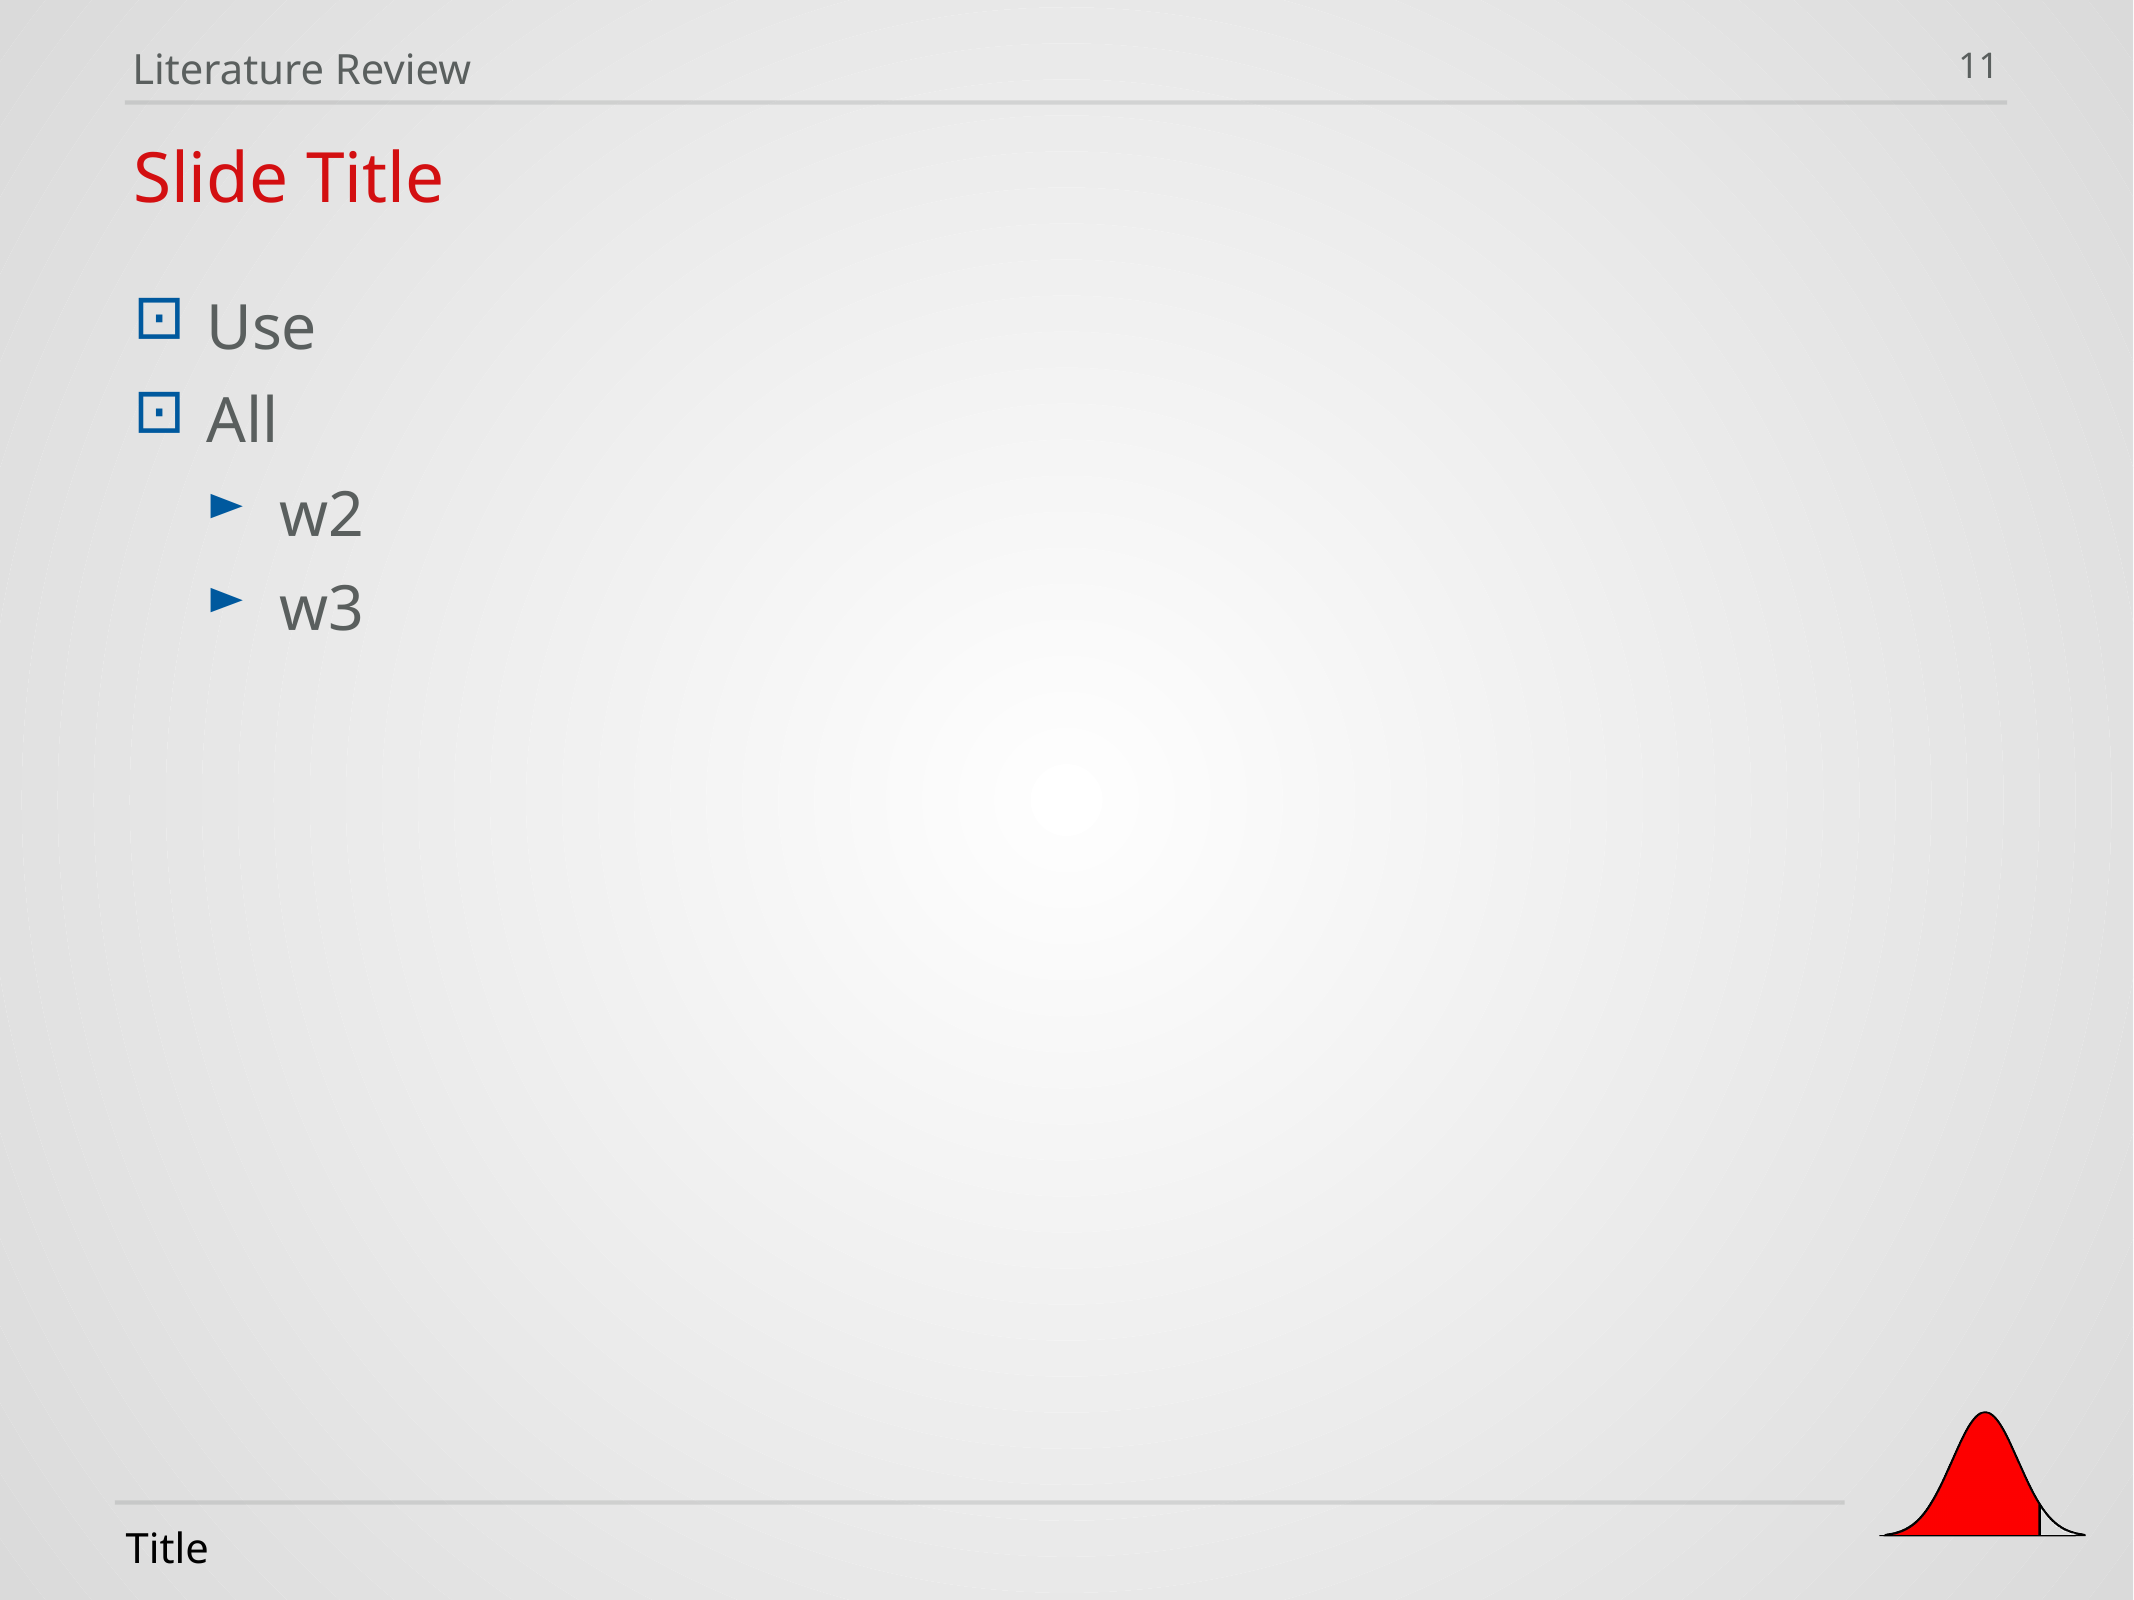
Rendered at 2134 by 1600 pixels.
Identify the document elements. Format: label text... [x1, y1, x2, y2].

list Title [116, 1514, 1017, 1581]
list Use All w2 w3 [124, 258, 2007, 740]
picture [1879, 1411, 2086, 1537]
list Literature Review [123, 34, 1684, 103]
slide_number 11 [1925, 34, 2008, 101]
list Slide Title [124, 124, 2007, 226]
